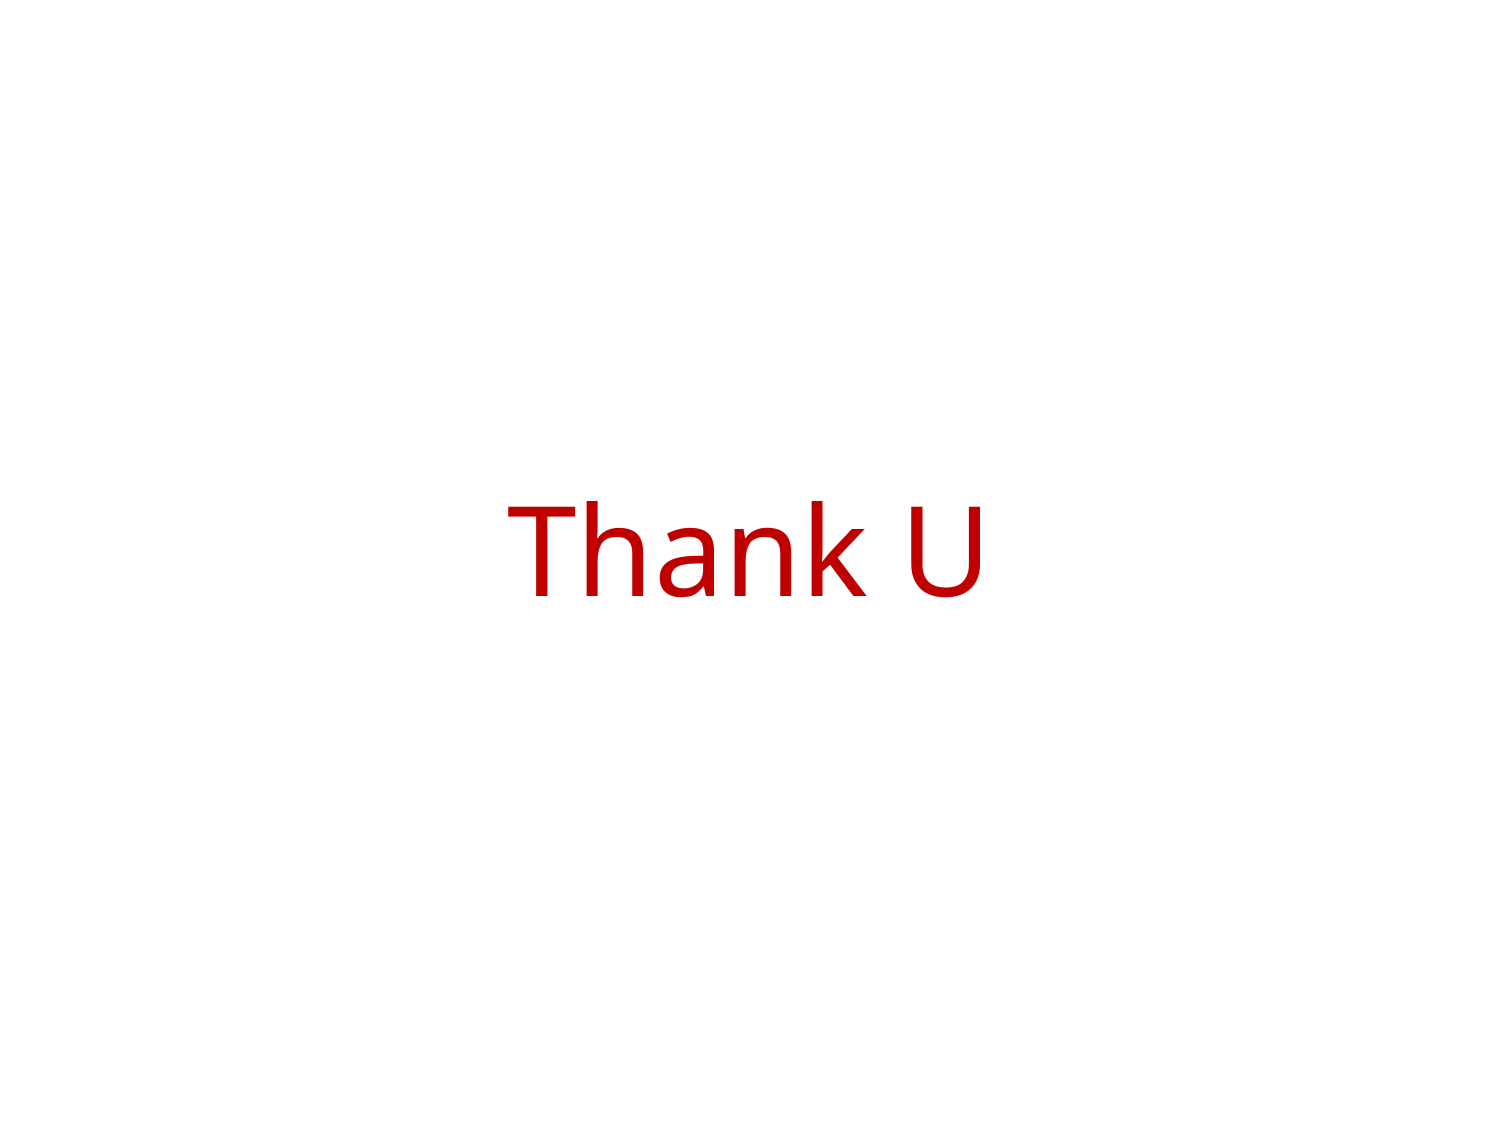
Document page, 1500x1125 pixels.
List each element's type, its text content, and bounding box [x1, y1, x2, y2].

title Thank U [37, 337, 1463, 755]
